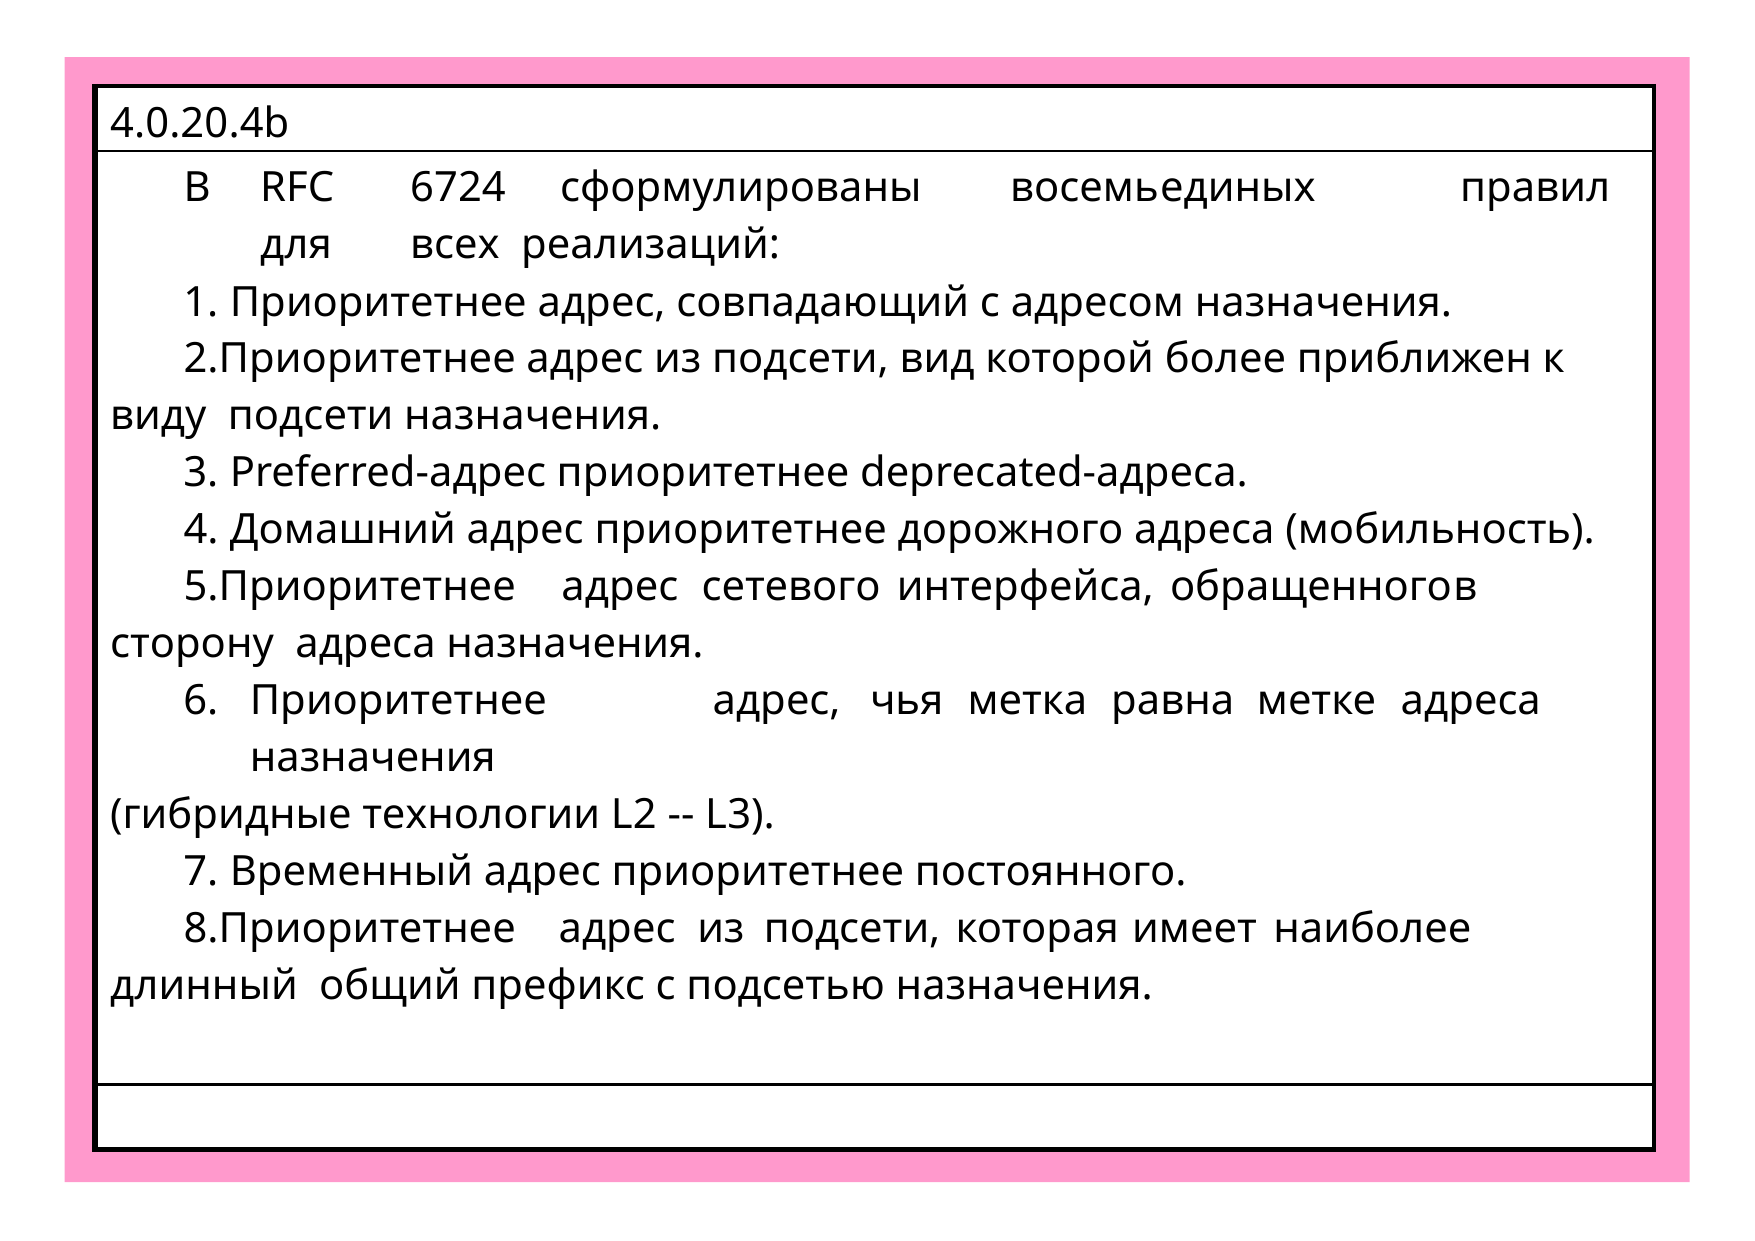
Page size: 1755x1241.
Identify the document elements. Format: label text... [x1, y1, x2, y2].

table_header 4.0.20.4b [98, 88, 1652, 150]
table_cell В RFC 6724 сформулированы восемь единых правил для всех реализаций: Приоритетнее адрес, совпадающий с адресом назначения. Приоритетнее адрес из подсети, вид которой более приближен к виду подсети назначения. Preferred-адрес приоритетнее deprecated-адреса. Домашний адрес приоритетнее дорожного адреса (мобильность). Приоритетнее адрес сетевого интерфейса, обращенного в сторону адреса назначения. Приоритетнее адрес, чья метка равна метке адреса назначения (гибридные технологии L2 -- L3). Временный адрес приоритетнее постоянного. Приоритетнее адрес из подсети, которая имеет наиболее длинный общий префикс с подсетью назначения. [98, 152, 1652, 1083]
table_cell [98, 1086, 1652, 1147]
